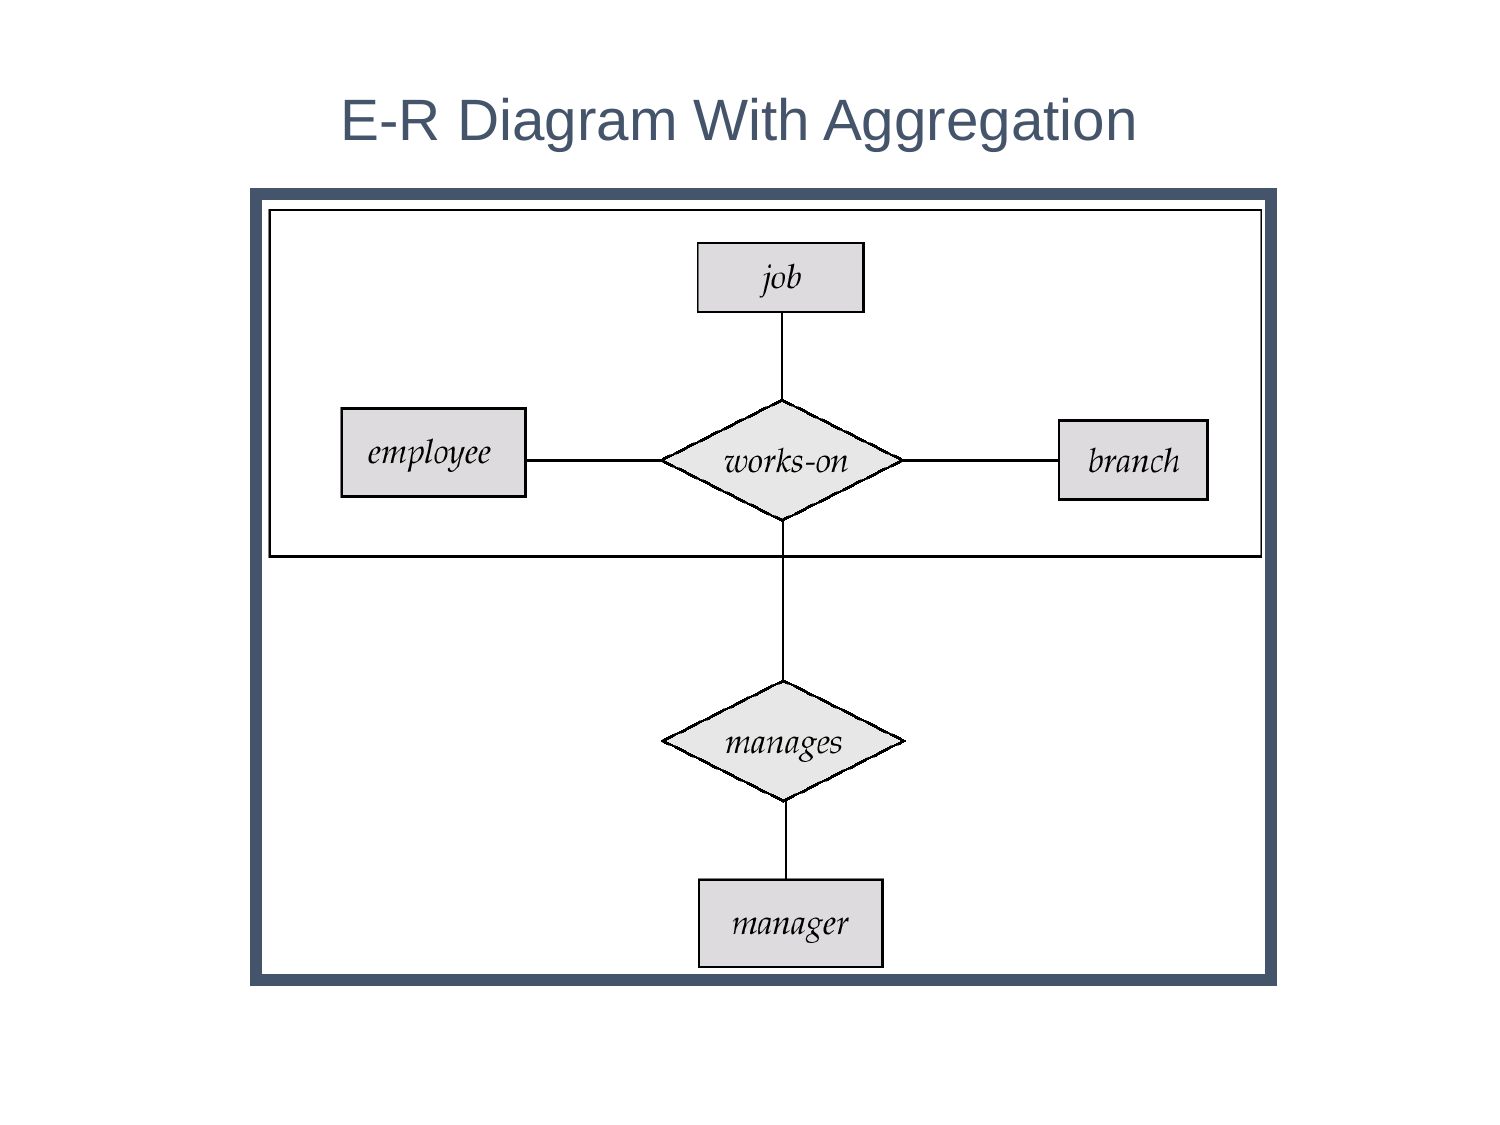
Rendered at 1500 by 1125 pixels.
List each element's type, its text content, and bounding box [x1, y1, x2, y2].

picture [262, 199, 1265, 974]
text_box E-R Diagram With Aggregation [326, 75, 1154, 160]
